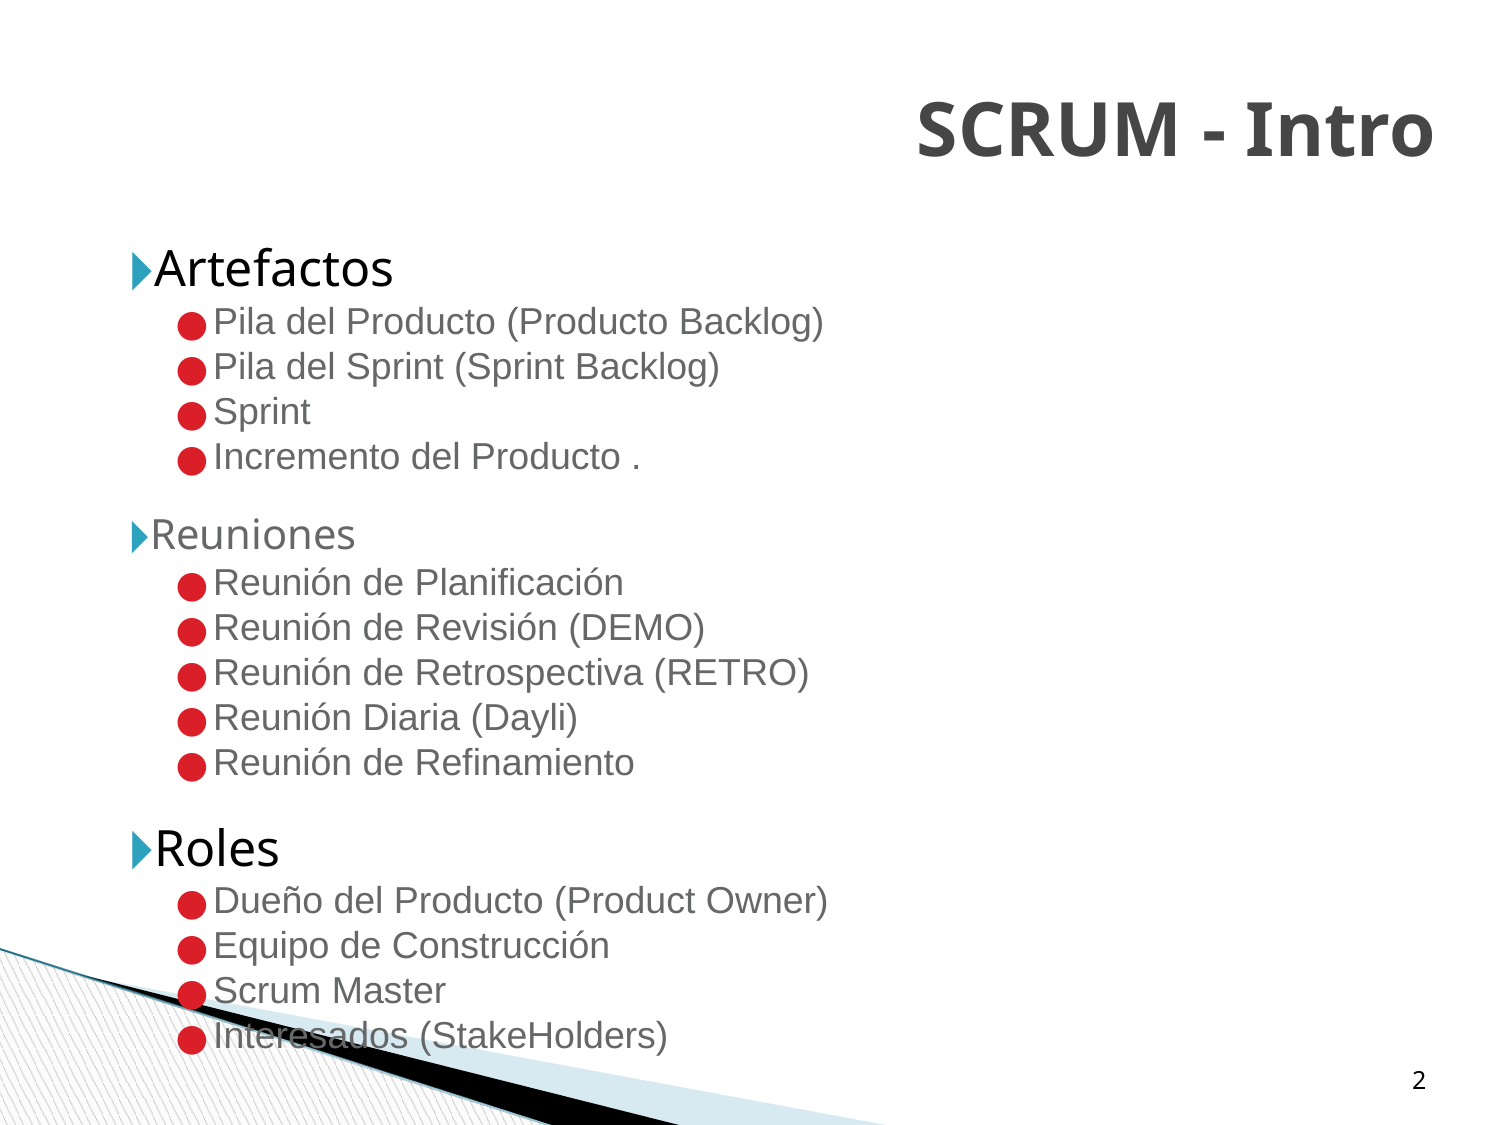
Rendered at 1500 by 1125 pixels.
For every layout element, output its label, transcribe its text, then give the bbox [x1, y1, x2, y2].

picture [0, 947, 559, 1125]
text_box ‹#› [1274, 1041, 1442, 1106]
title SCRUM - Intro [43, 32, 1471, 220]
list Artefactos Pila del Producto (Producto Backlog) Pila del Sprint (Sprint Backlog) Sprint Incremento del Producto . Reuniones Reunión de Planificación Reunión de Revisión (DEMO) Reunión de Retrospectiva (RETRO) Reunión Diaria (Dayli) Reunión de Refinamiento Roles Dueño del Producto (Product Owner) Equipo de Construcción Scrum Master Interesados (StakeHolders) [112, 220, 1413, 1021]
